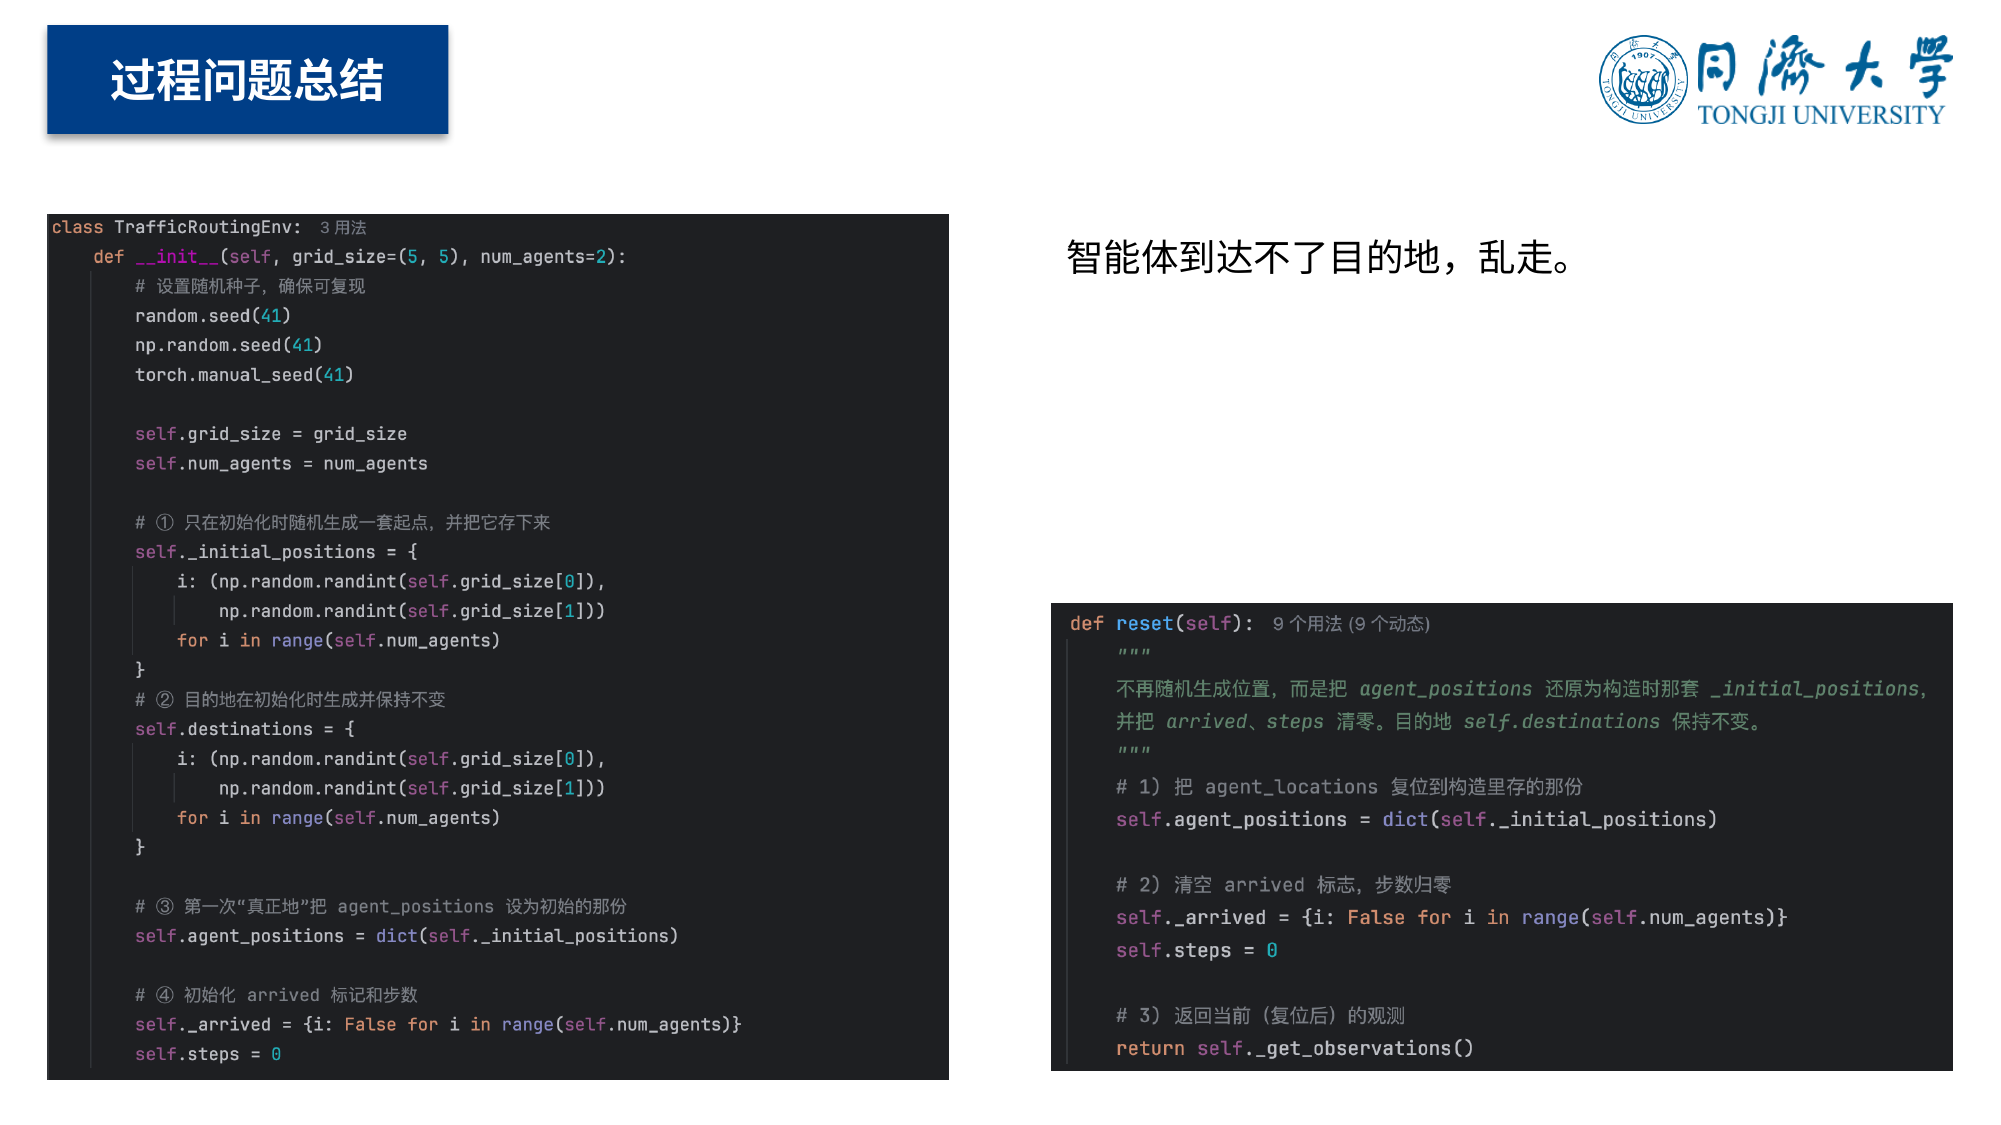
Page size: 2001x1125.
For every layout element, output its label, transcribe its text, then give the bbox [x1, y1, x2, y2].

text_box 智能体到达不了目的地，乱走。 [1051, 214, 1953, 286]
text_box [1599, 35, 1953, 124]
picture [1051, 603, 1953, 1072]
picture [47, 214, 949, 1080]
text_box 过程问题总结 [46, 24, 449, 135]
